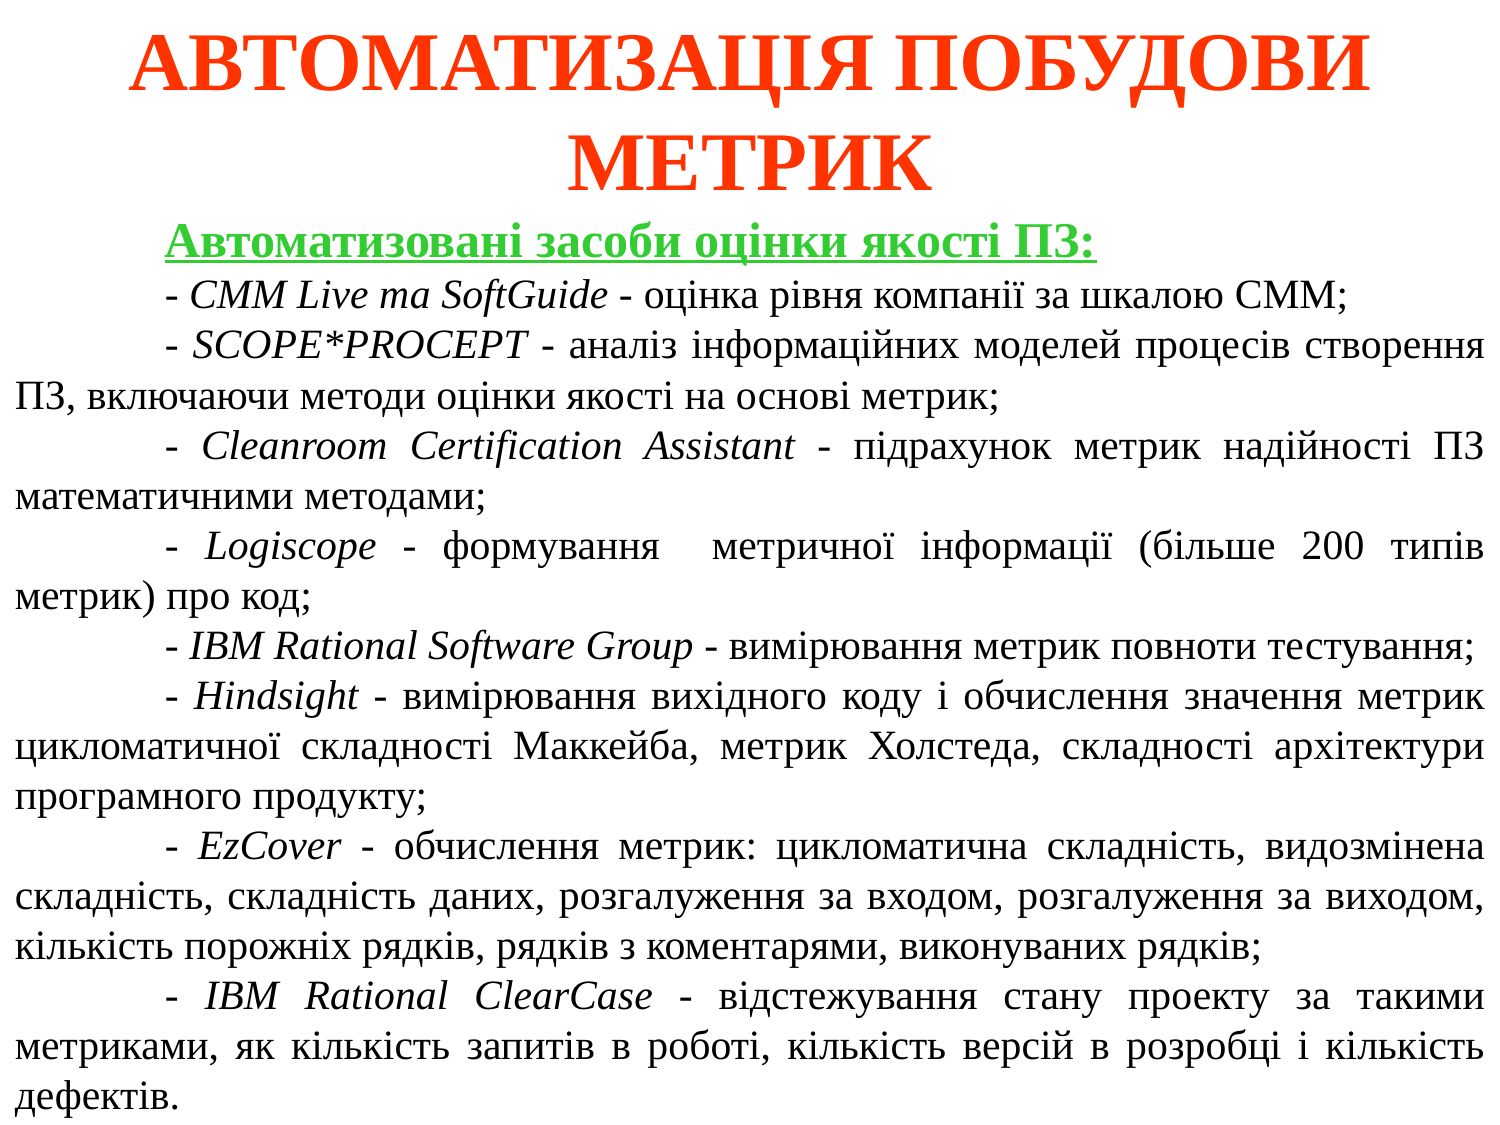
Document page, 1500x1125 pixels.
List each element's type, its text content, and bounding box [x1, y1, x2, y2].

text_box АВТОМАТИЗАЦІЯ ПОБУДОВИ МЕТРИК Автоматизовані засоби оцінки якості ПЗ: - CMM Live та SoftGuide - оцінка рівня компанії за шкалою СММ; - SCOPE*PROCEPT - аналіз інформаційних моделей процесів створення ПЗ, включаючи методи оцінки якості на основі метрик; - Cleanroom Certification Assistant - підрахунок метрик надійності ПЗ математичними методами; - Logiscope - формування метричної інформації (більше 200 типів метрик) про код; - IBM Rational Software Group - вимірювання метрик повноти тестування; - Hindsight - вимірювання вихідного коду і обчислення значення метрик цикломатичної складності Маккейба, метрик Холстеда, складності архітектури програмного продукту; - EzCover - обчислення метрик: цикломатична складність, видозмінена складність, складність даних, розгалуження за входом, розгалуження за виходом, кількість порожніх рядків, рядків з коментарями, виконуваних рядків; - IBM Rational ClearCase - відстежування стану проекту за такими метриками, як кількість запитів в роботі, кількість версій в розробці і кількість дефектів. [0, 0, 1500, 1125]
